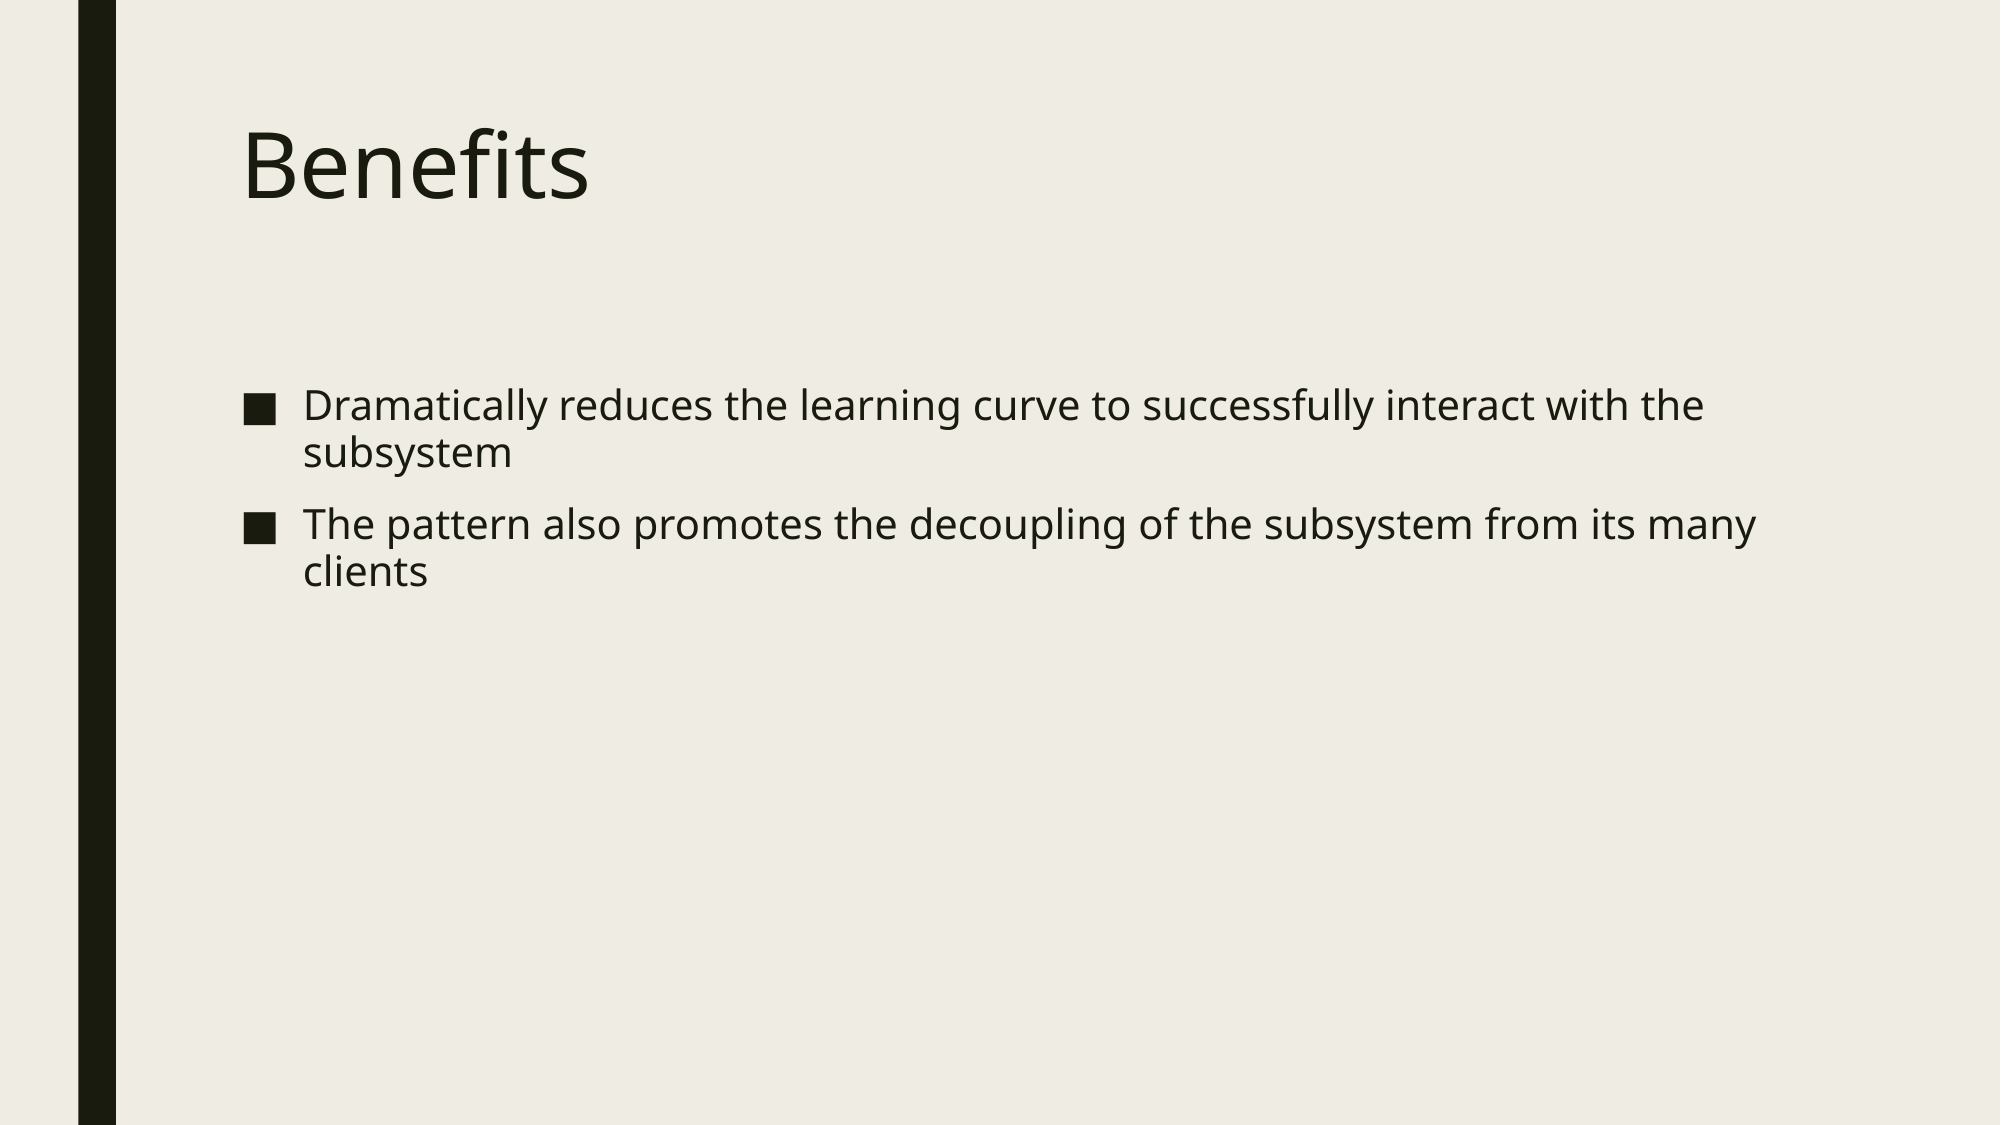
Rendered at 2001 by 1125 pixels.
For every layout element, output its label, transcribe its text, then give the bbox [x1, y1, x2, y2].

title Benefits [225, 112, 1800, 357]
list Dramatically reduces the learning curve to successfully interact with the subsystem The pattern also promotes the decoupling of the subsystem from its many clients [225, 375, 1800, 963]
